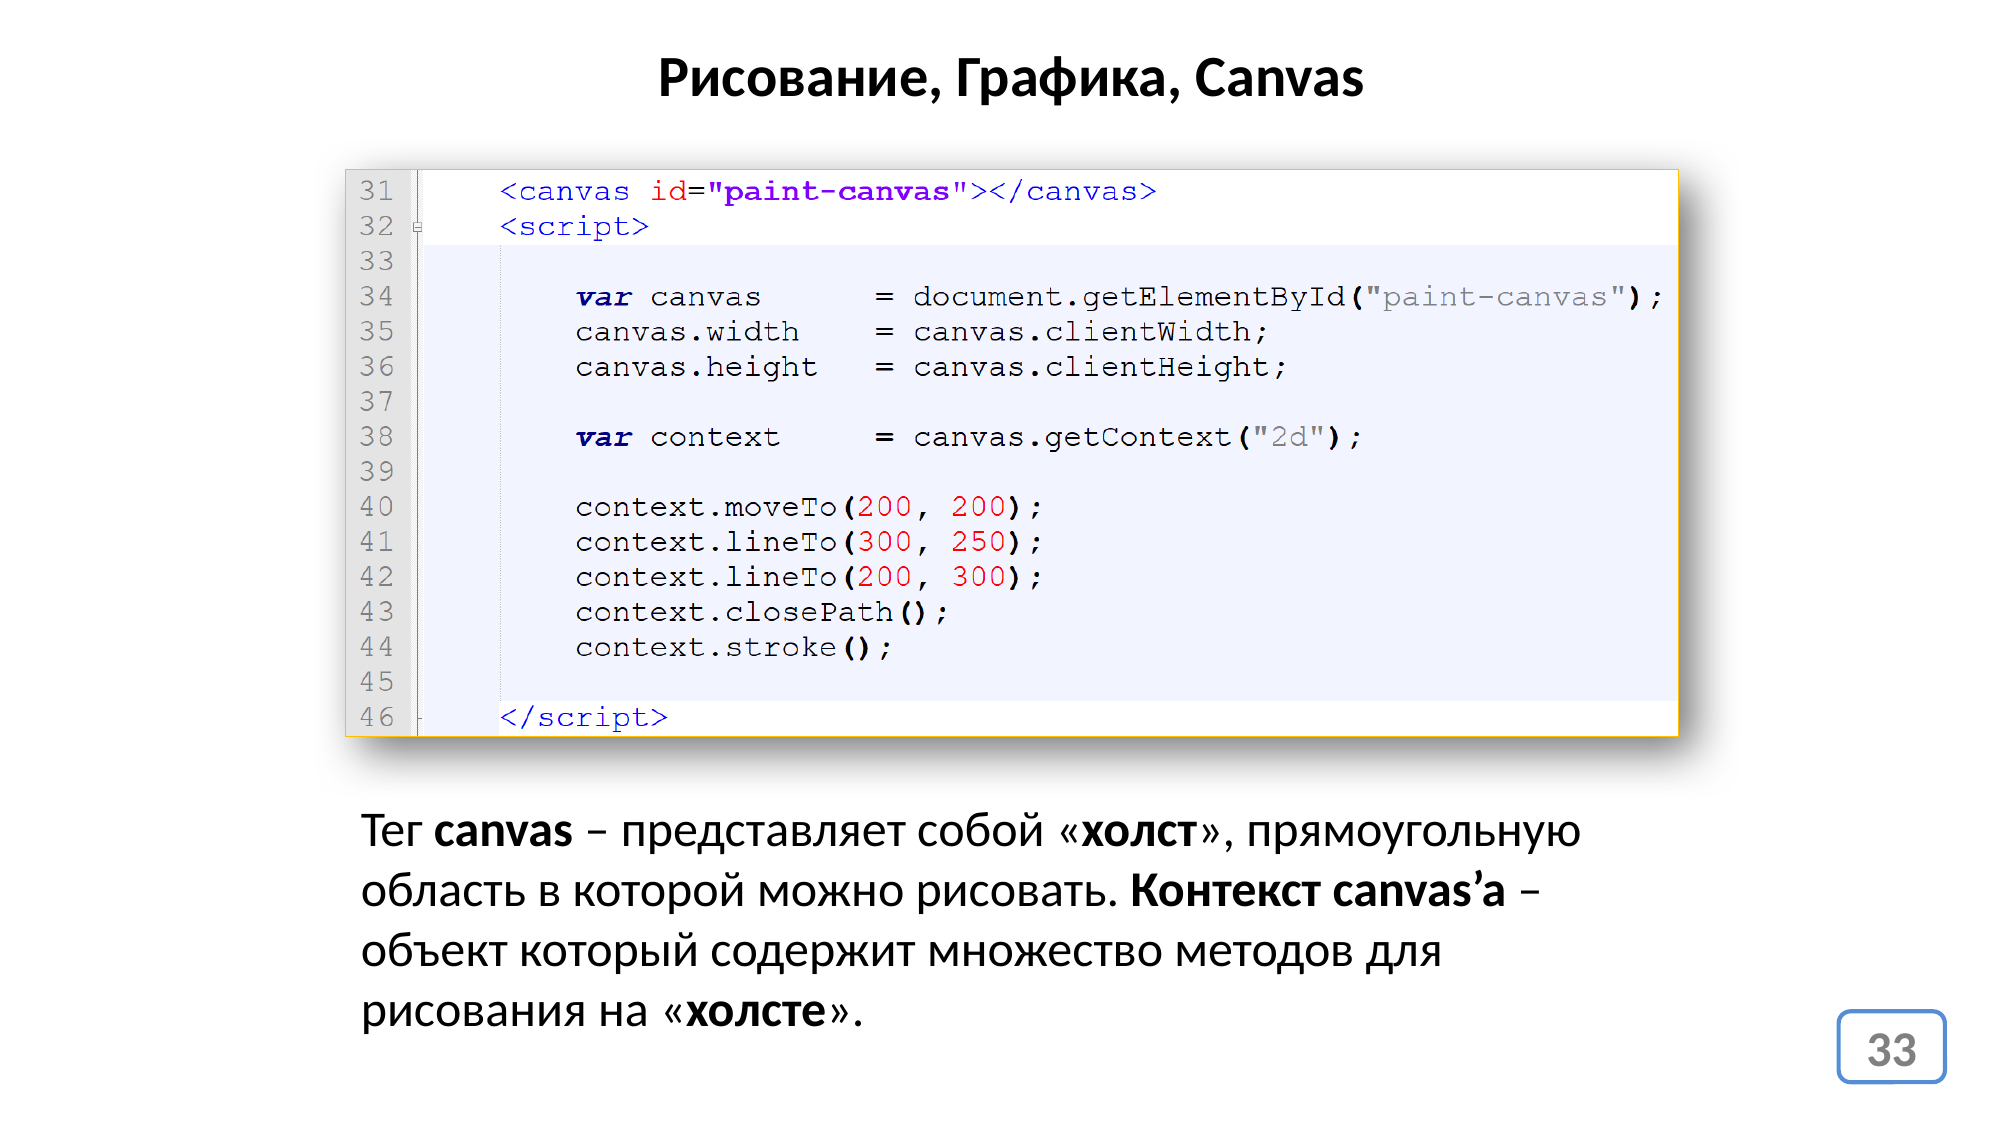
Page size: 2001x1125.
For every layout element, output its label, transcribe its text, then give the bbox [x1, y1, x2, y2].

text_box 33 [1836, 1009, 1948, 1085]
text_box Рисование, Графика, Canvas [643, 30, 1380, 116]
text_box Тег canvas – представляет собой «холст», прямоугольную область в которой можно рисовать. Контекст canvas’a – объект который содержит множество методов для рисования на «холсте». [346, 789, 1679, 1044]
picture [345, 169, 1679, 737]
